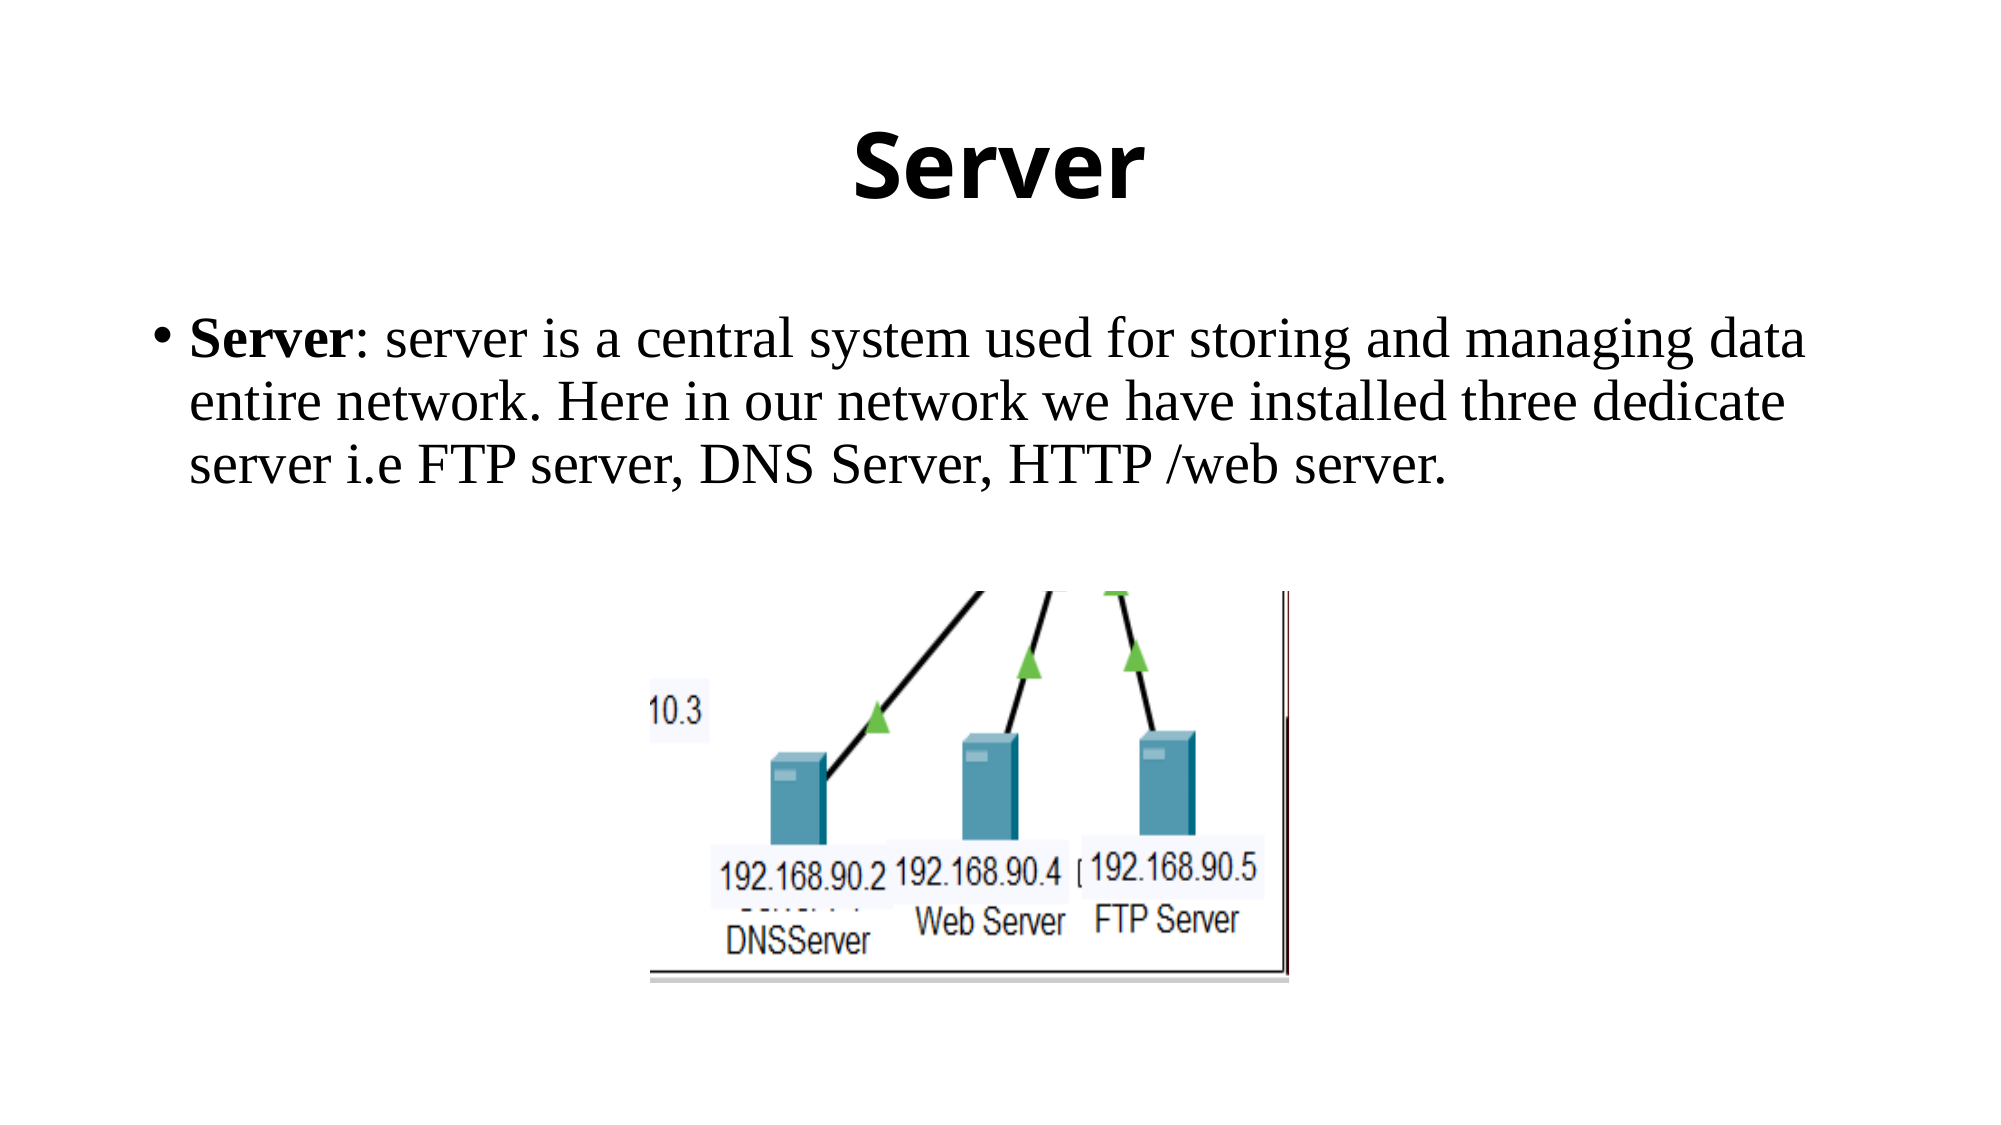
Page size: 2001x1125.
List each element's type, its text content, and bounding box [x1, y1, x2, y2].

picture [649, 590, 1290, 983]
title Server [137, 59, 1863, 278]
list Server: server is a central system used for storing and managing data entire network. Here in our network we have installed three dedicate server i.e FTP server, DNS Server, HTTP /web server. [137, 299, 1863, 1014]
